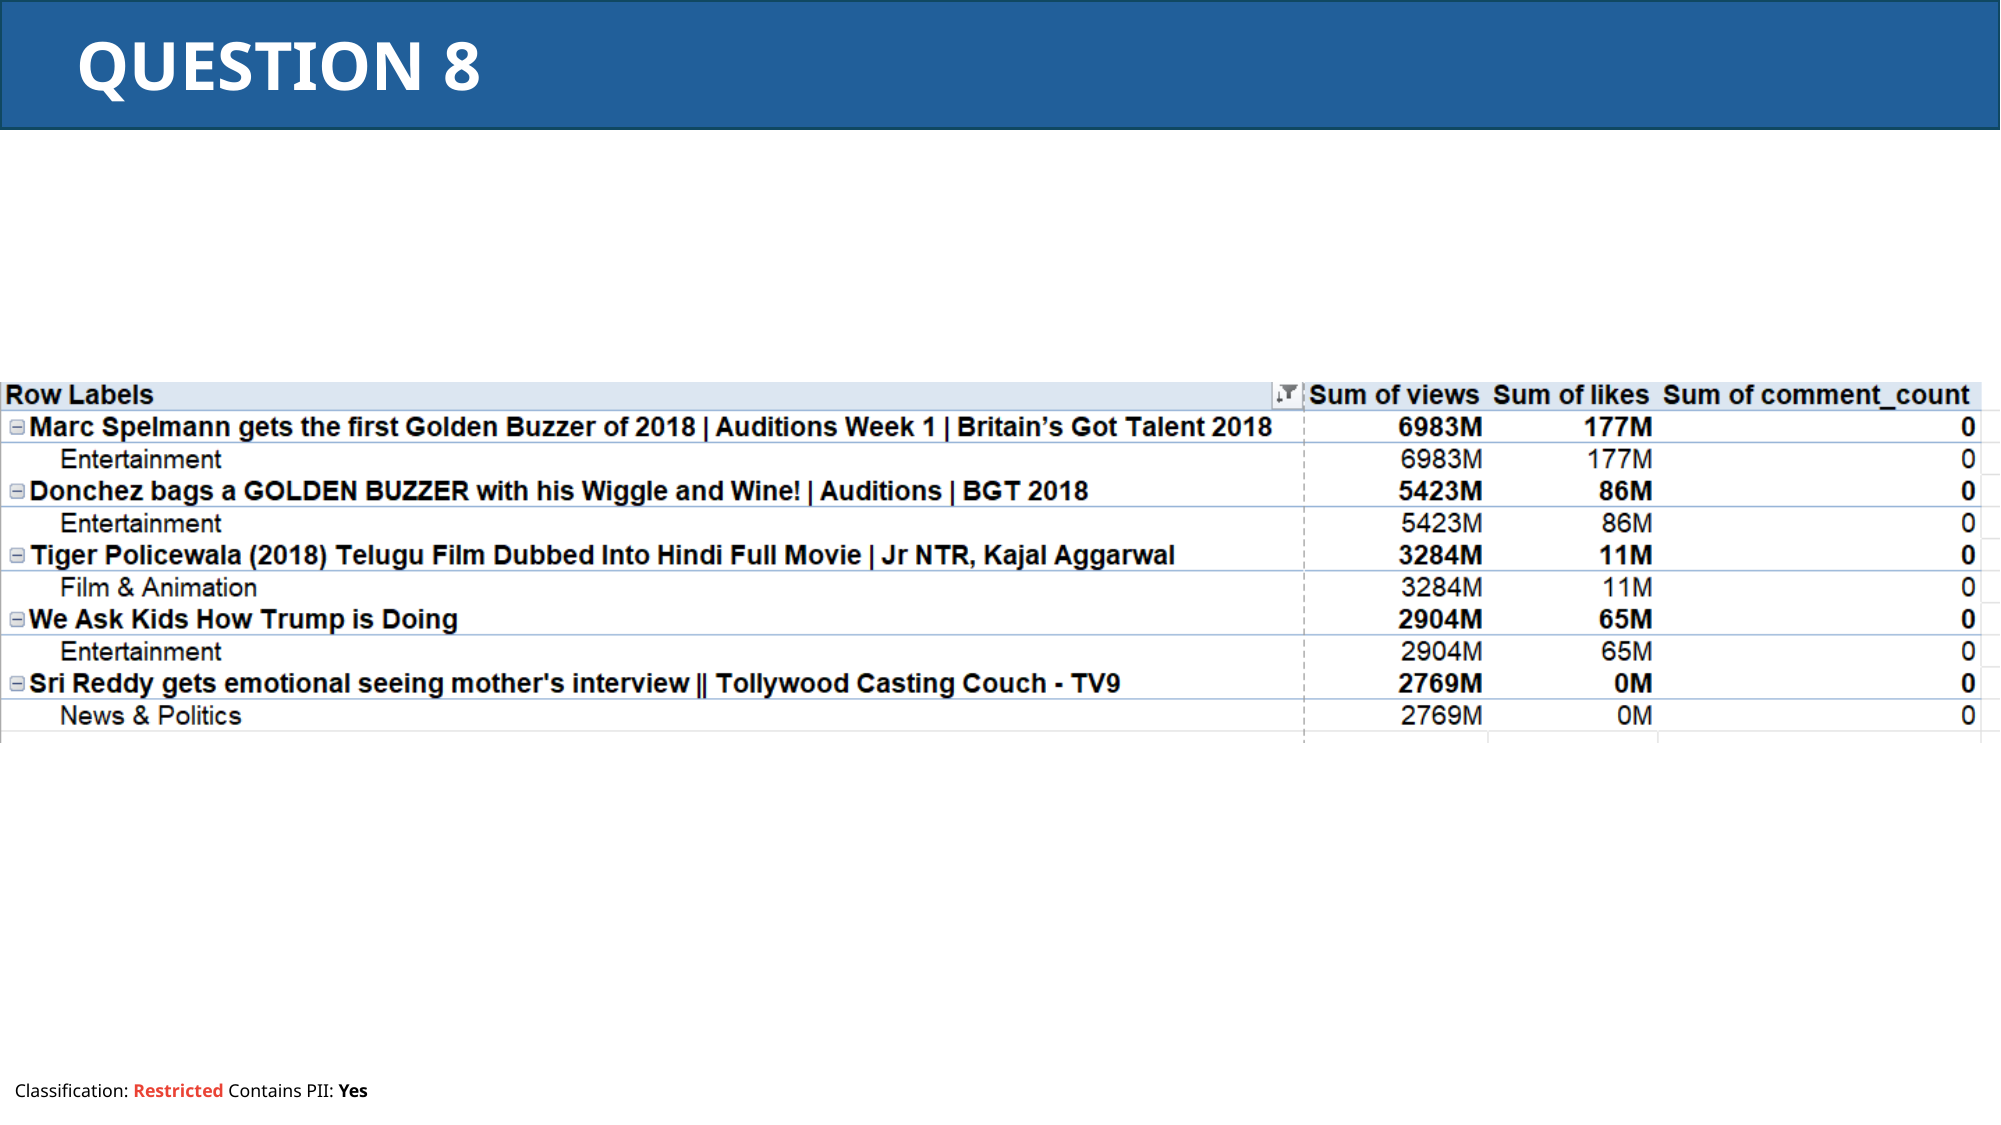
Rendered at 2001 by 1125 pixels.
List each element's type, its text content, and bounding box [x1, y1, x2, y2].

text_box QUESTION 8 [61, 16, 679, 191]
picture [0, 381, 2000, 744]
text_box [0, 0, 2000, 130]
